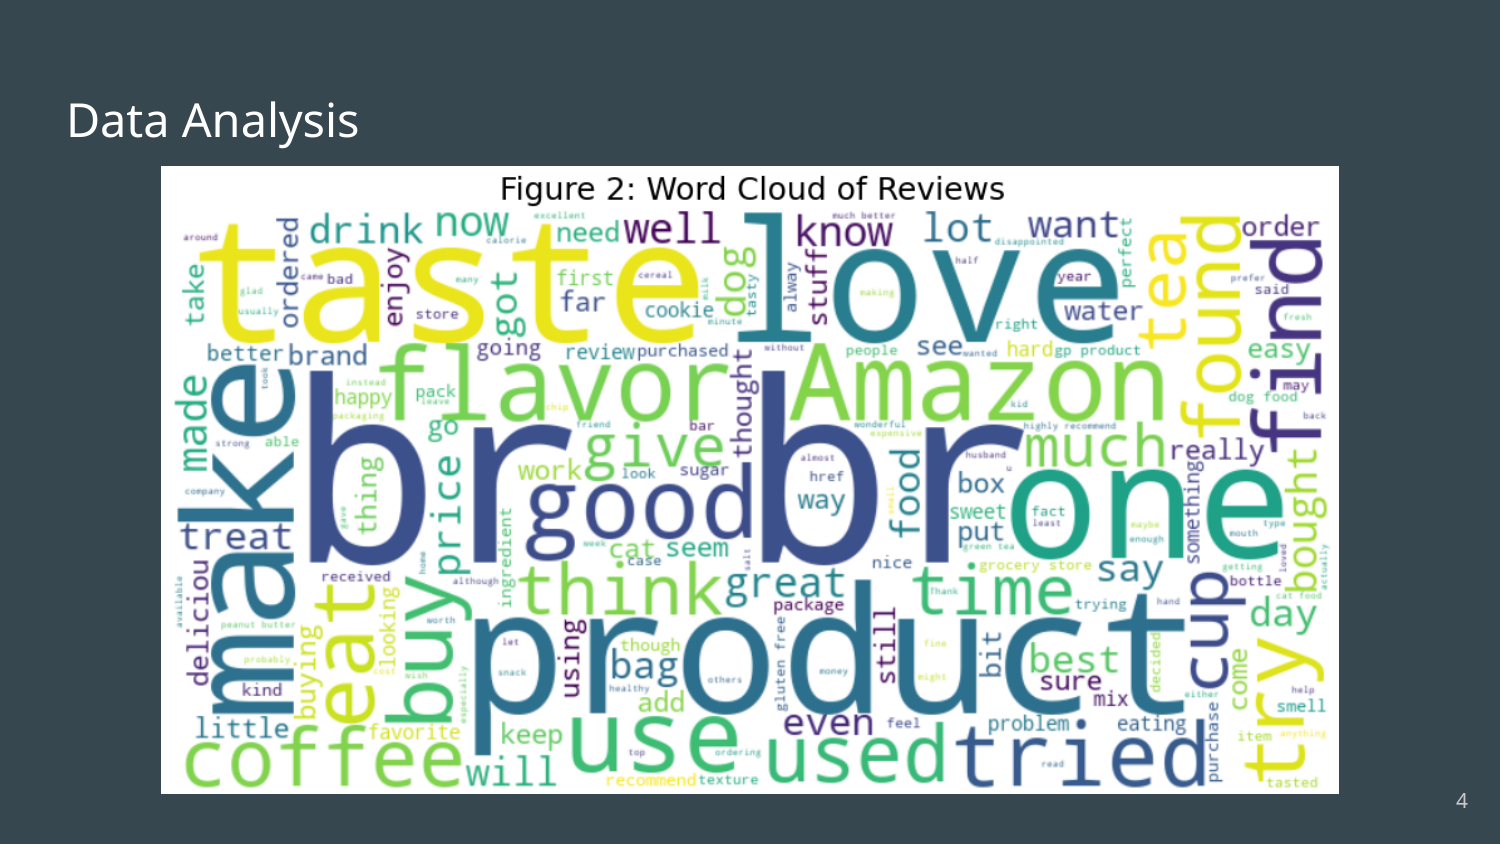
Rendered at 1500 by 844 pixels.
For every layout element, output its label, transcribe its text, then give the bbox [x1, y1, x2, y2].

title Data Analysis [51, 72, 1449, 167]
picture [161, 166, 1339, 794]
slide_number ‹#› [1392, 767, 1483, 833]
